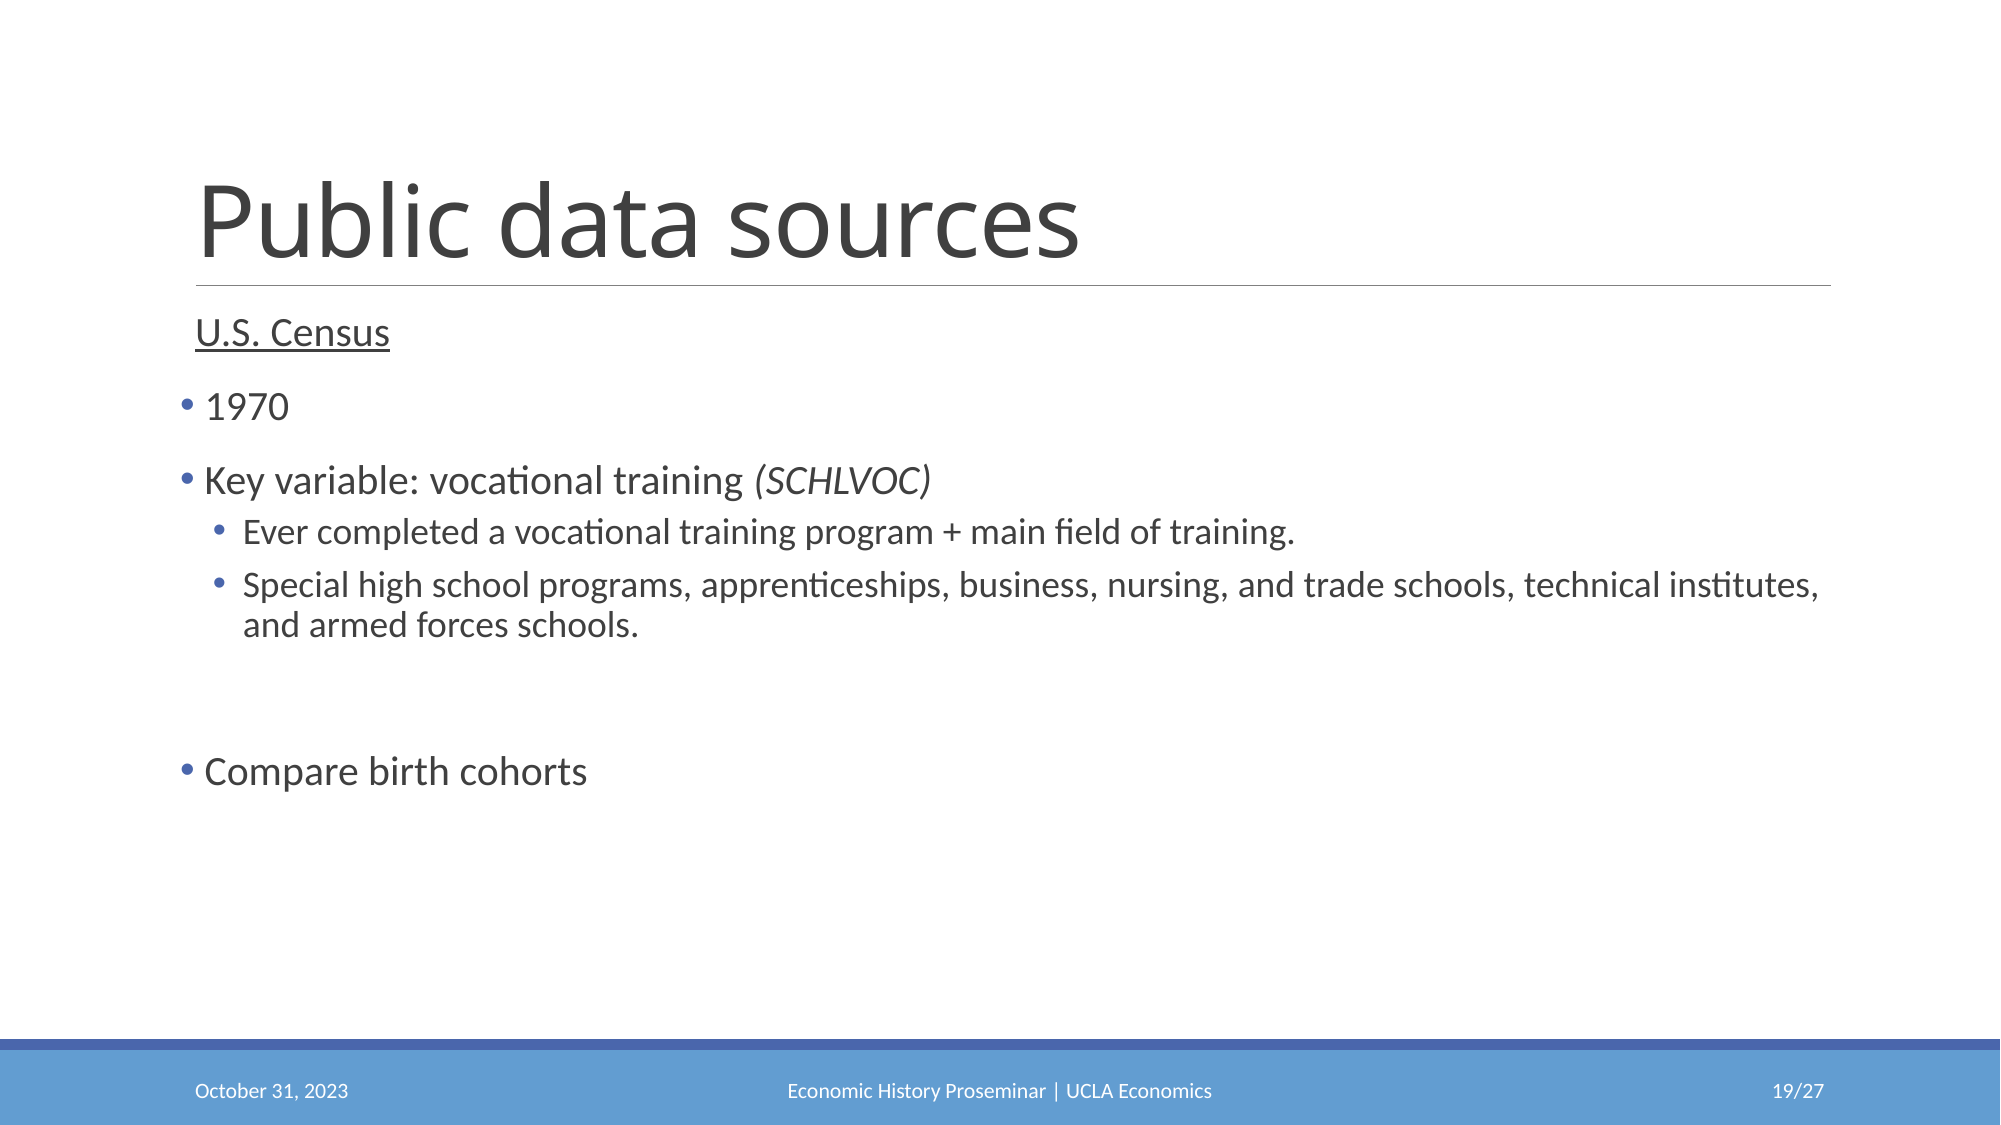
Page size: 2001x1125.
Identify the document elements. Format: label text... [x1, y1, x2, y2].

slide_number 18/27 [1624, 1059, 1840, 1120]
list U.S. Census 1970 Key variable: vocational training (SCHLVOC) Ever completed a vocational training program + main field of training. Special high school programs, apprenticeships, business, nursing, and trade schools, technical institutes, and armed forces schools. Compare birth cohorts [180, 302, 1830, 963]
title Public data sources [180, 47, 1830, 285]
footer Economic History Proseminar | UCLA Economics [604, 1059, 1396, 1120]
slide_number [180, 1059, 586, 1120]
